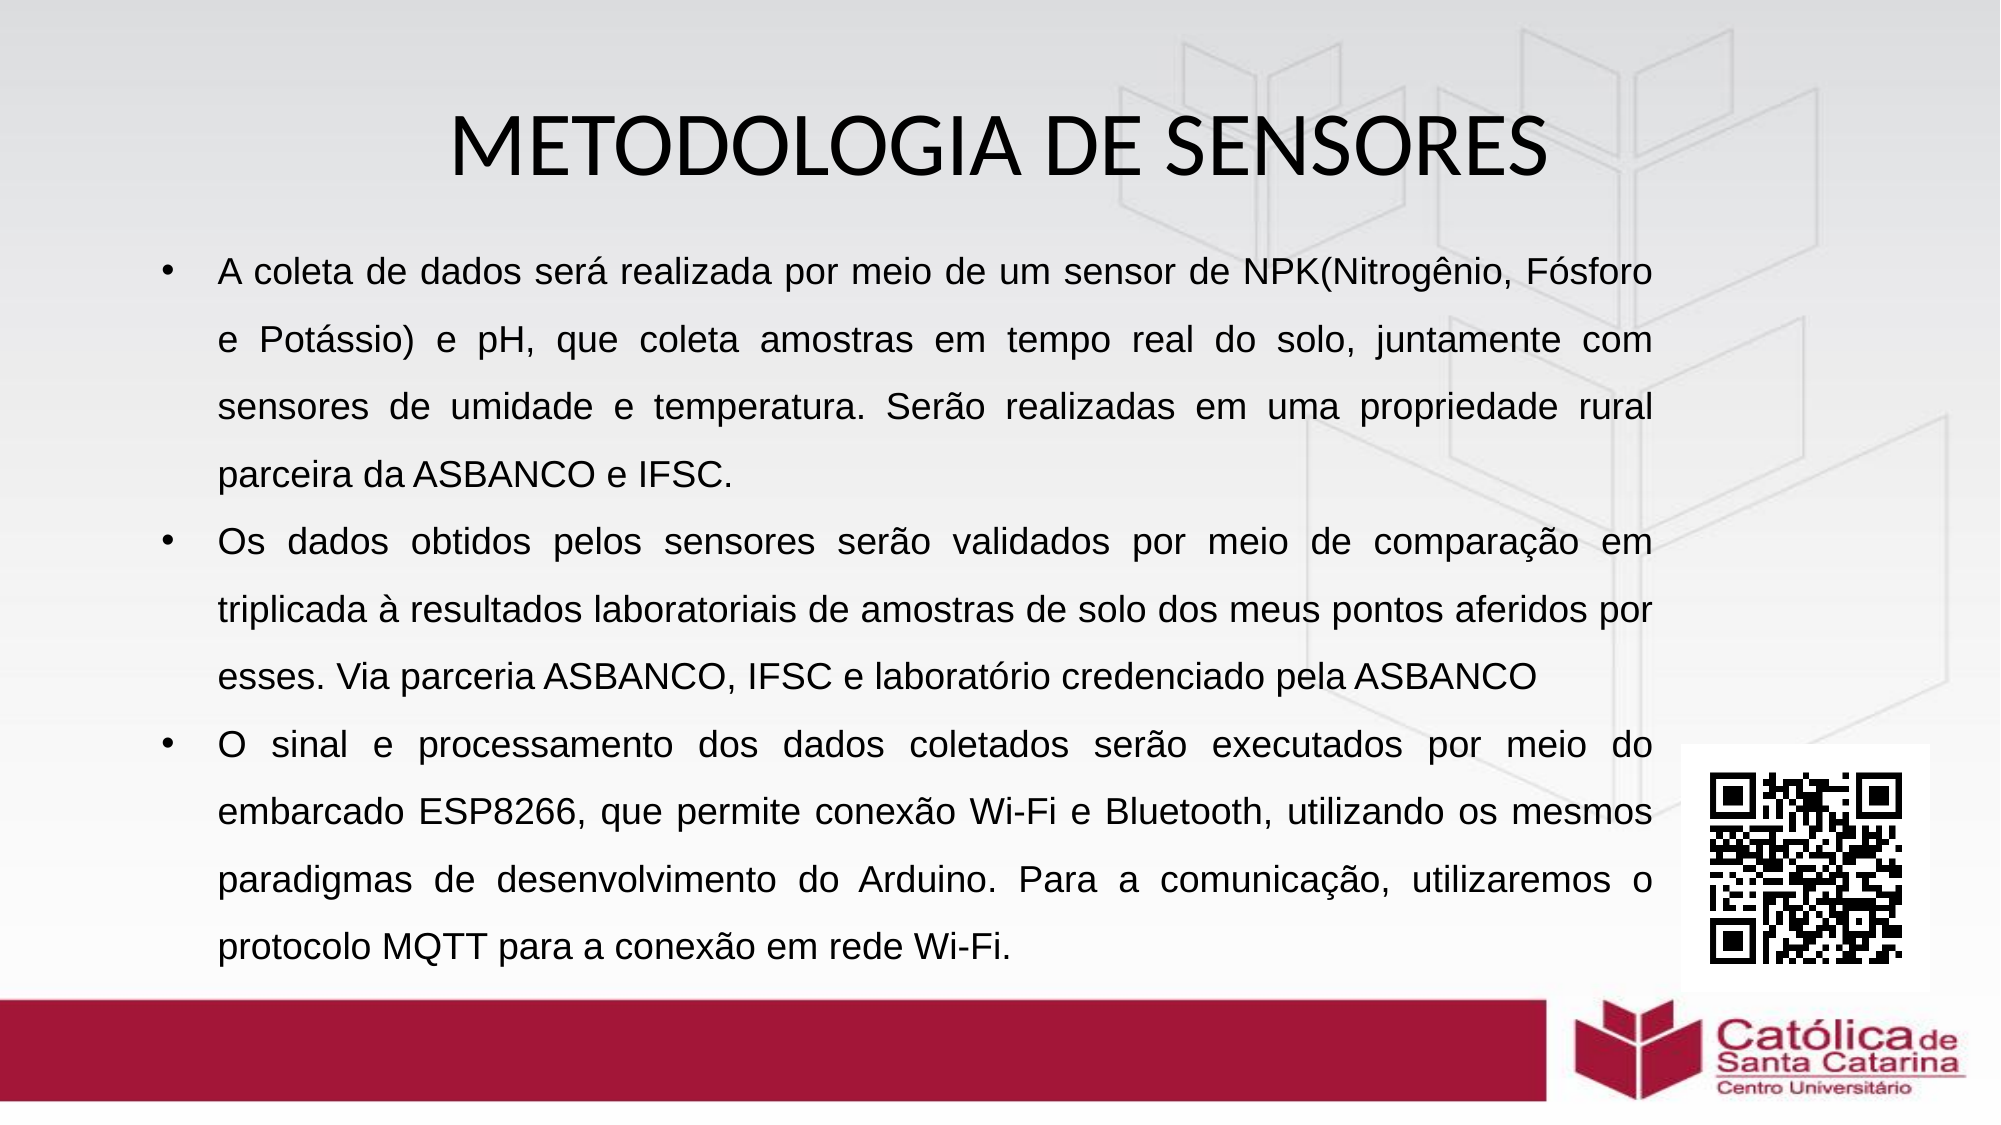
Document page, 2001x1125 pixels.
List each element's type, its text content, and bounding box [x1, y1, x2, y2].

picture [0, 0, 2000, 1125]
title METODOLOGIA DE SENSORES [99, 45, 1900, 233]
list A coleta de dados será realizada por meio de um sensor de NPK(Nitrogênio, Fósforo e Potássio) e pH, que coleta amostras em tempo real do solo, juntamente com sensores de umidade e temperatura. Serão realizadas em uma propriedade rural parceira da ASBANCO e IFSC. Os dados obtidos pelos sensores serão validados por meio de comparação em triplicada à resultados laboratoriais de amostras de solo dos meus pontos aferidos por esses. Via parceria ASBANCO, IFSC e laboratório credenciado pela ASBANCO O sinal e processamento dos dados coletados serão executados por meio do embarcado ESP8266, que permite conexão Wi-Fi e Bluetooth, utilizando os mesmos paradigmas de desenvolvimento do Arduino. Para a comunicação, utilizaremos o protocolo MQTT para a conexão em rede Wi-Fi. [127, 217, 1669, 992]
